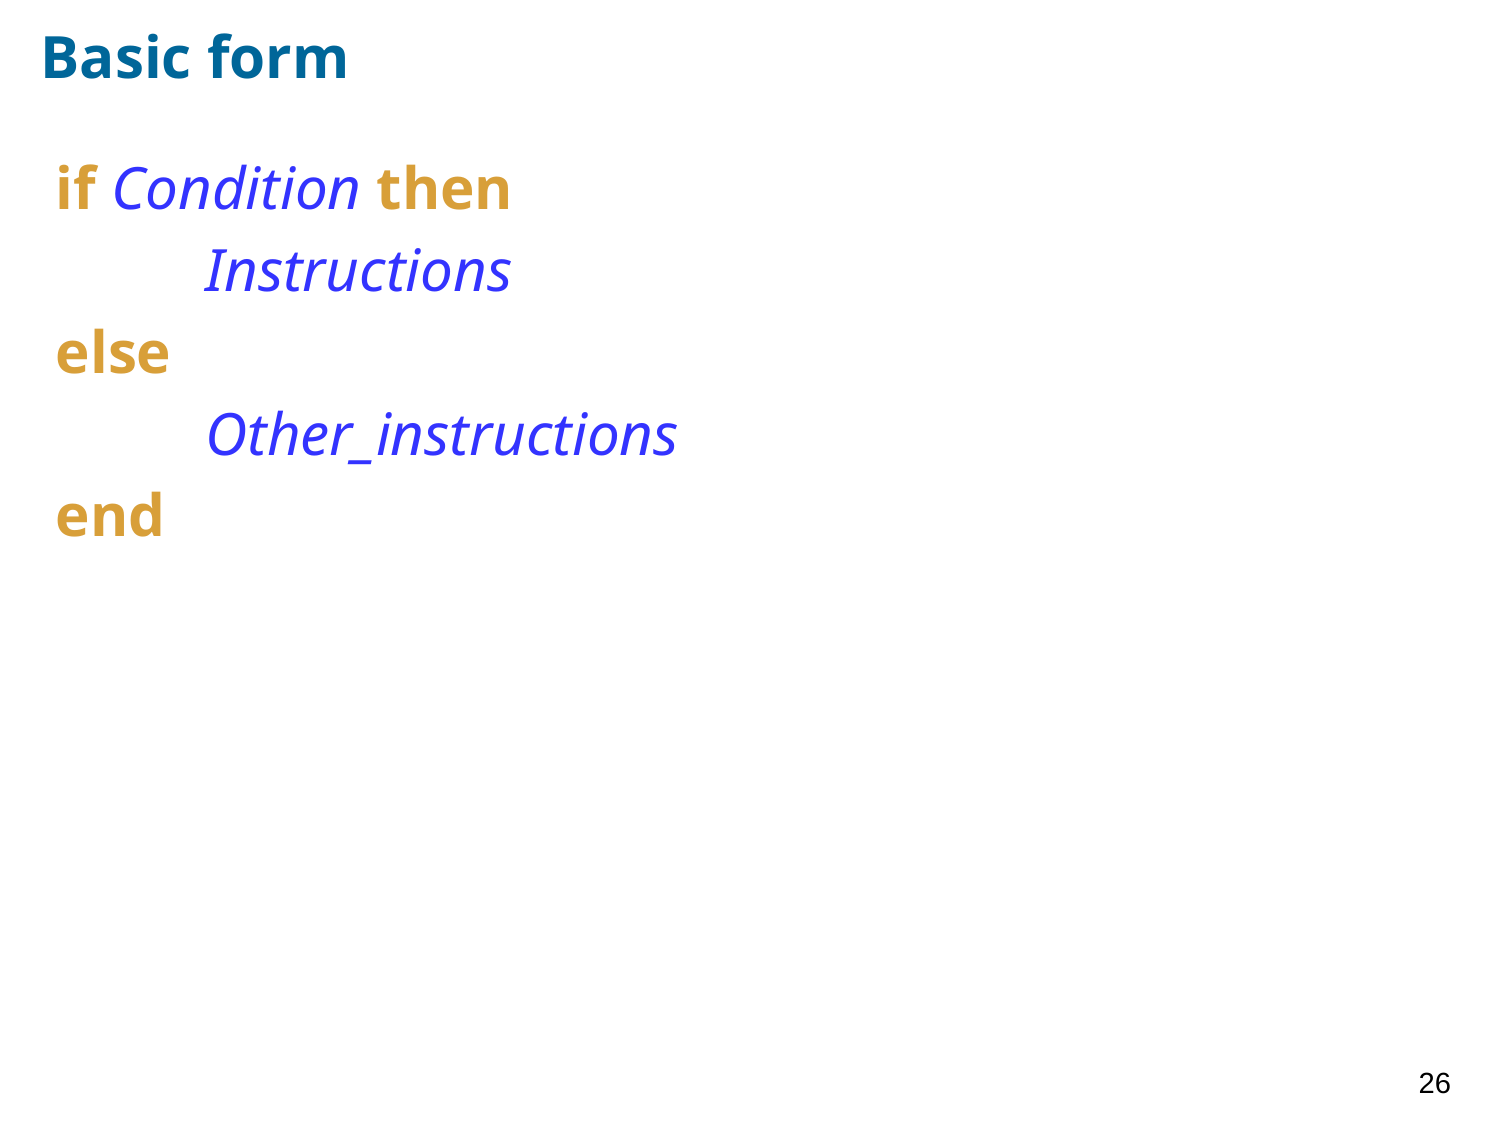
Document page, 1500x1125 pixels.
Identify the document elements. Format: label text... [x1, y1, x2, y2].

title Basic form [40, 19, 1344, 91]
list if Condition then Instructions else Other_instructions end [40, 144, 1451, 1070]
slide_number 26 [1403, 1038, 1494, 1125]
